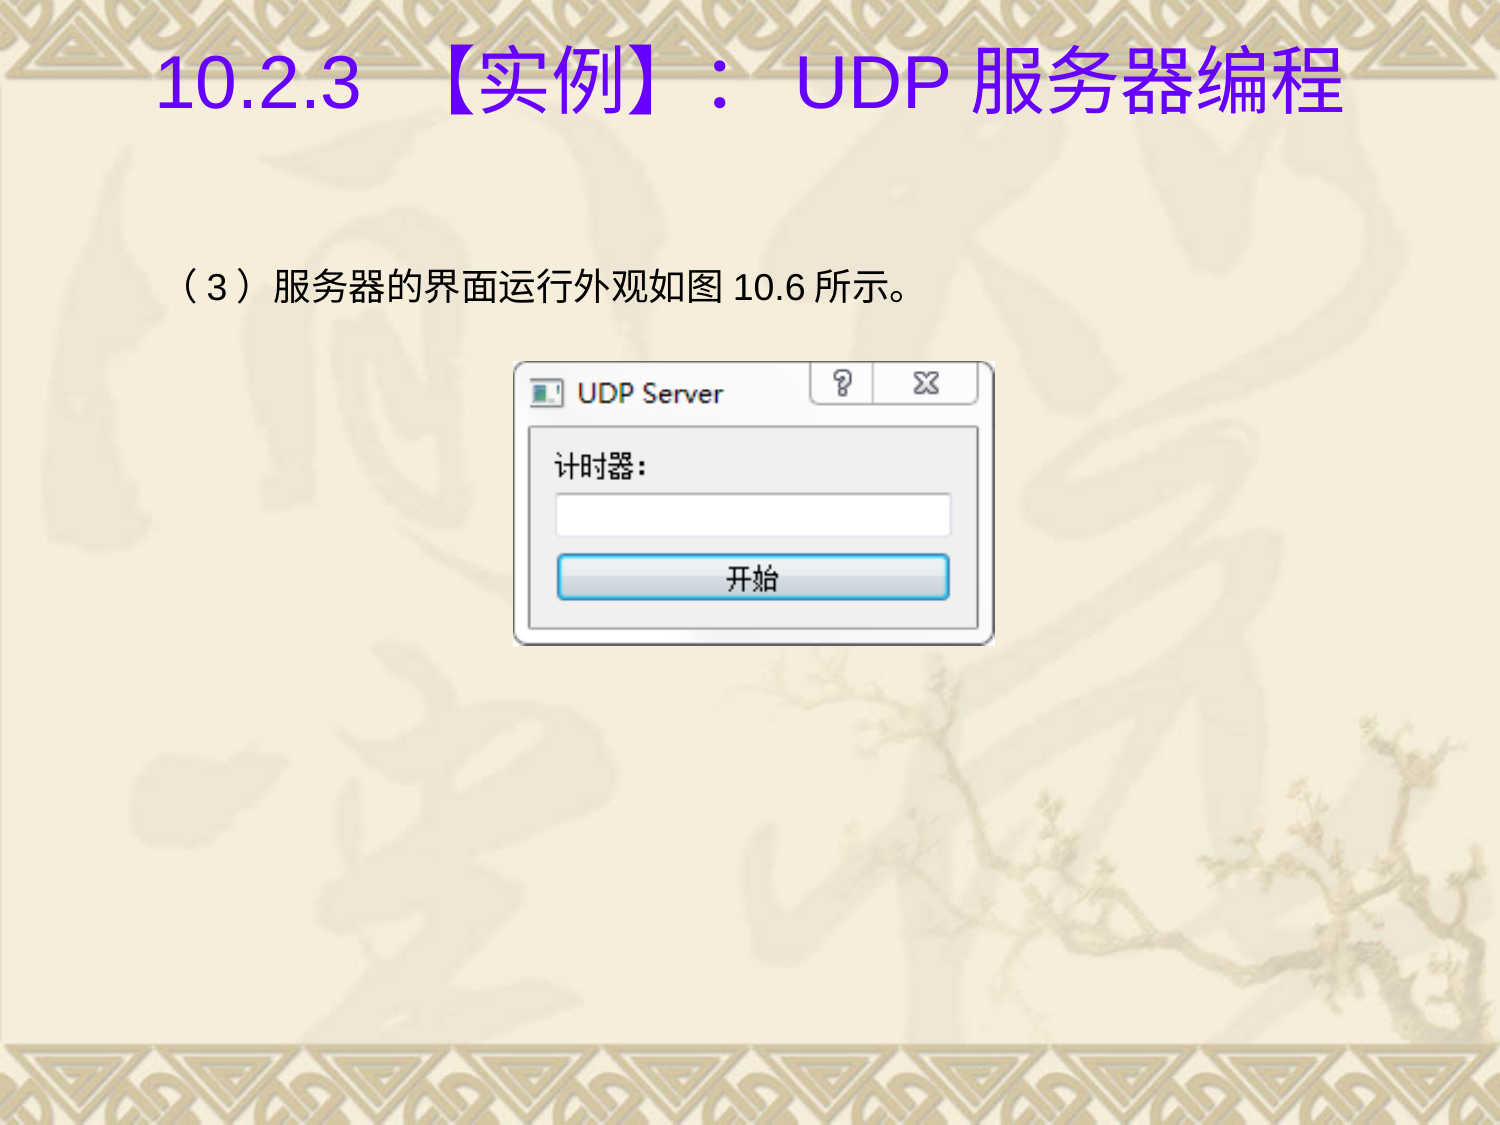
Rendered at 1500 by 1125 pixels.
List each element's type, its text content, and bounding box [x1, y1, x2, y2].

picture [0, 0, 1500, 1125]
text_box （3）服务器的界面运行外观如图10.6所示。 [145, 255, 942, 315]
title 10.2.3 【实例】：UDP服务器编程 [49, 7, 1451, 149]
